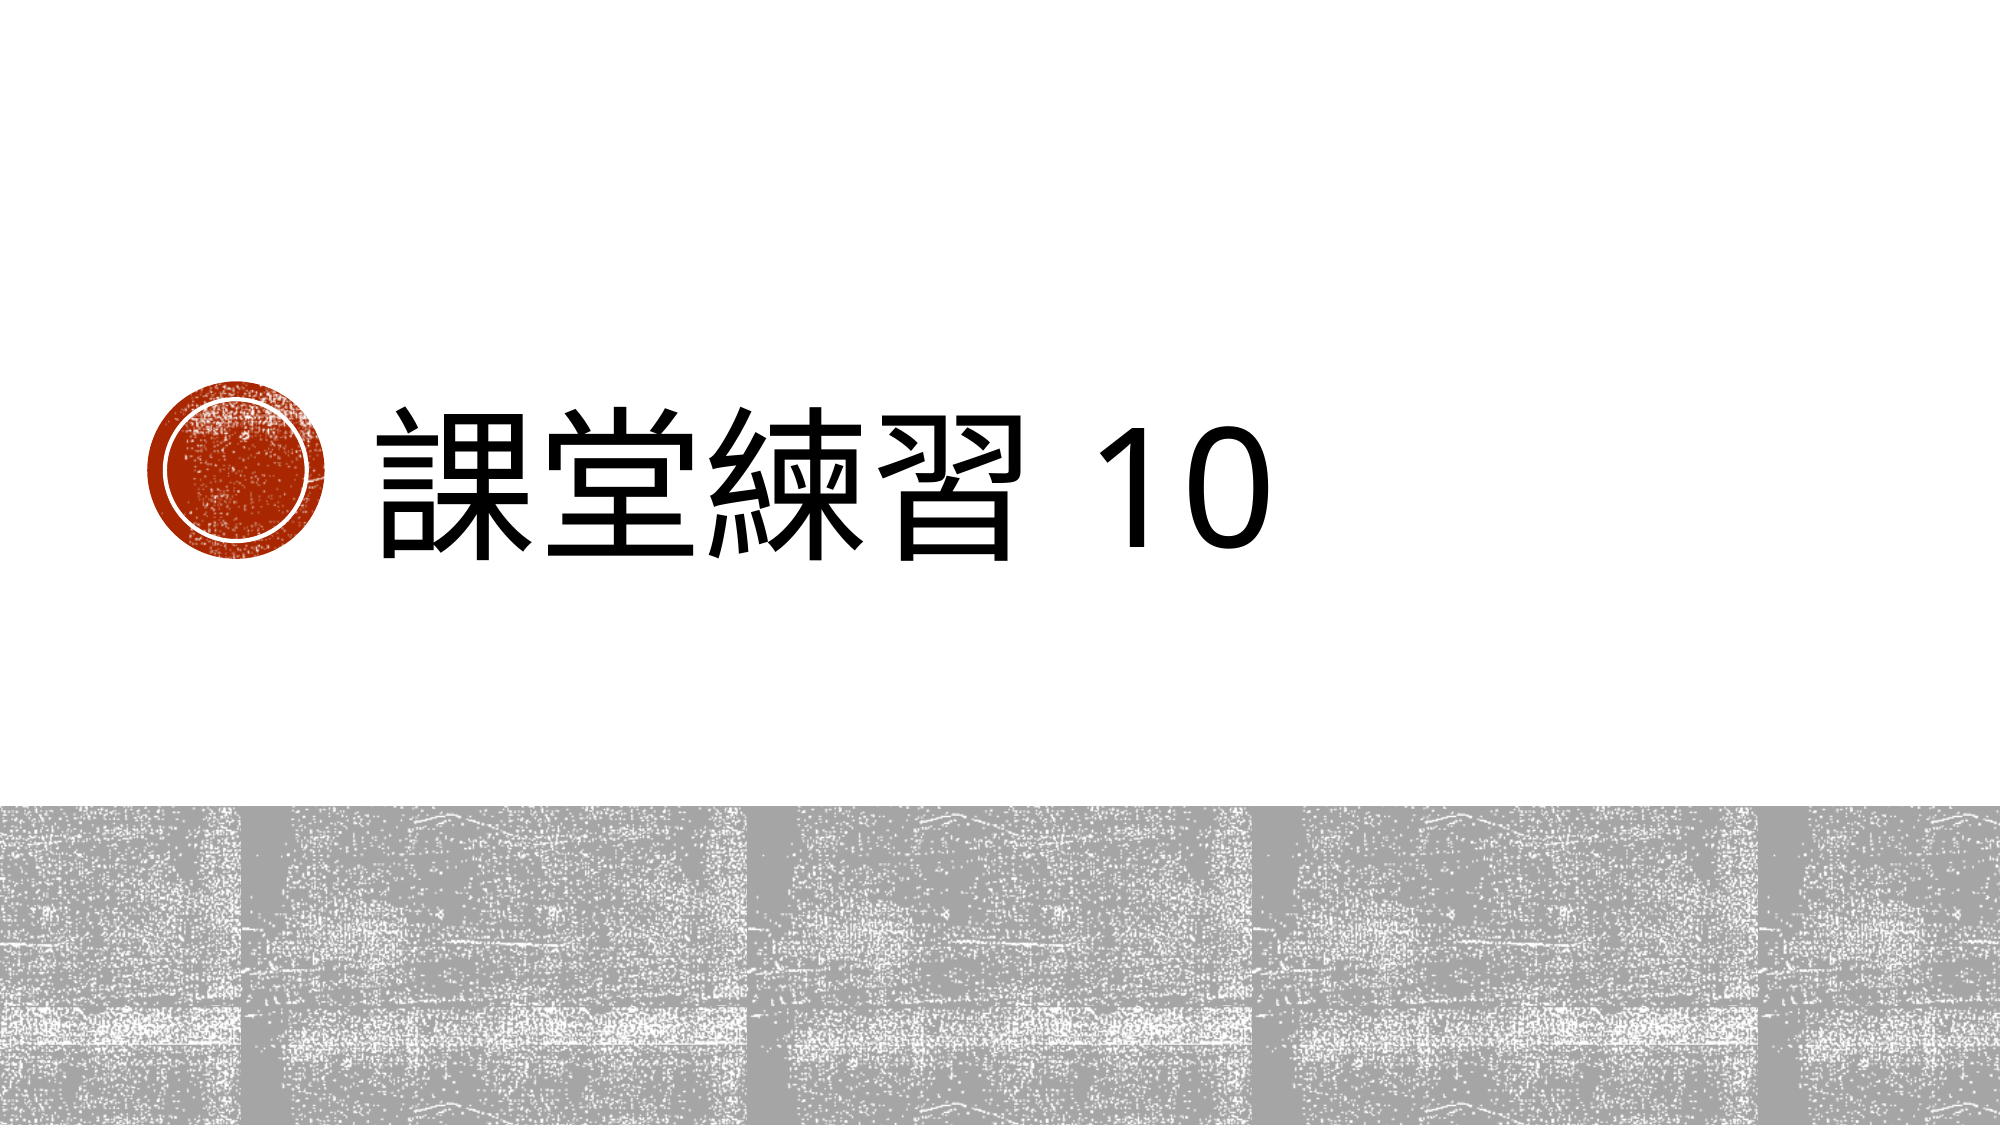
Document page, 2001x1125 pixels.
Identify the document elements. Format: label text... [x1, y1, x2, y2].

picture [147, 381, 325, 559]
title 課堂練習10 [355, 201, 1878, 779]
